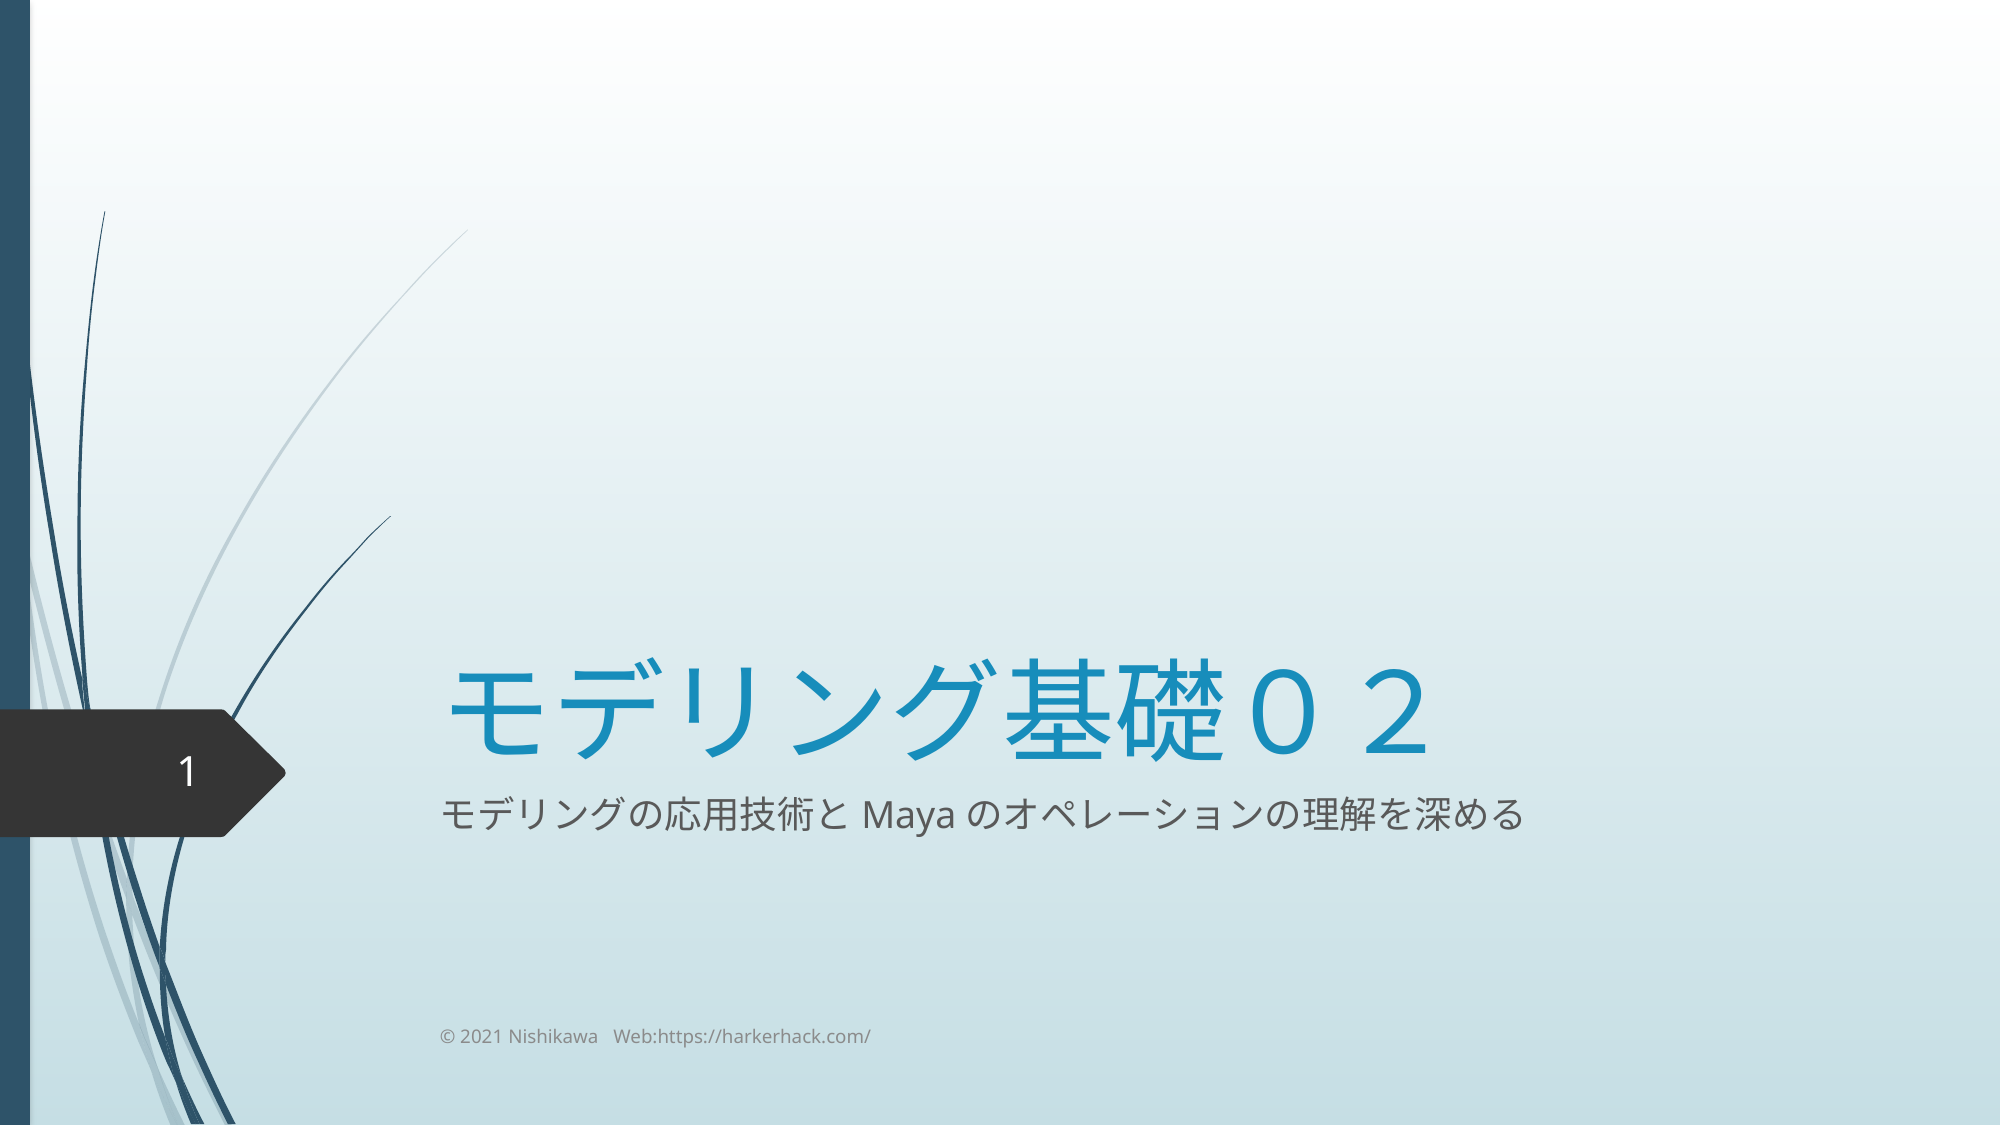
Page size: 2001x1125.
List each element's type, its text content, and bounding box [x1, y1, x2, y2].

footer © 2021 Nishikawa Web:https://harkerhack.com/ [424, 1006, 1675, 1067]
slide_number 1 [87, 743, 216, 803]
subtitle モデリングの応用技術とMayaのオペレーションの理解を深める [424, 783, 1888, 969]
title モデリング基礎０２ [424, 412, 1888, 783]
